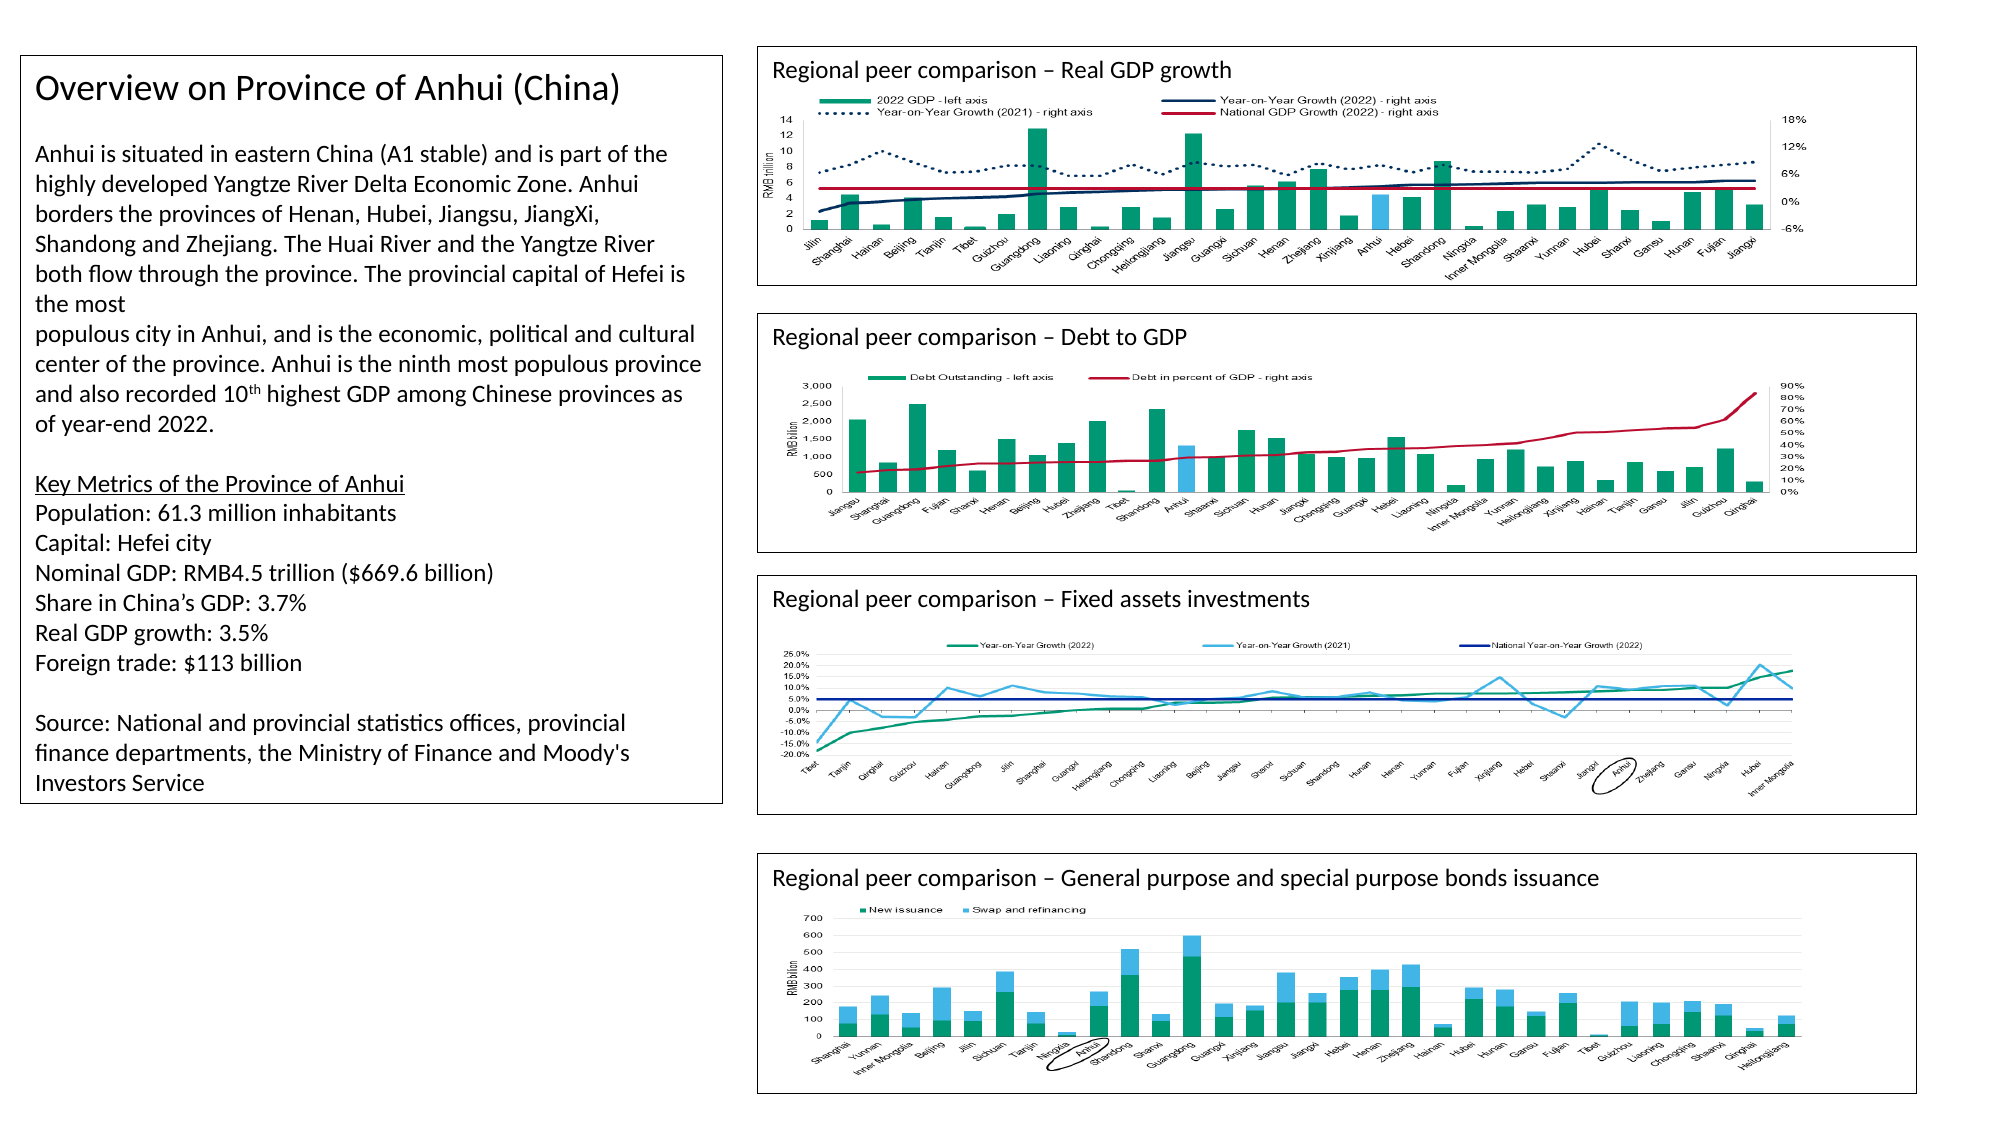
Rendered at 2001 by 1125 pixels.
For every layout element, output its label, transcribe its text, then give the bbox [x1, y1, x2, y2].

text_box Regional peer comparison – Fixed assets investments [757, 575, 1917, 815]
text_box Overview on Province of Anhui (China) Anhui is situated in eastern China (A1 stable) and is part of the highly developed Yangtze River Delta Economic Zone. Anhui borders the provinces of Henan, Hubei, Jiangsu, JiangXi, Shandong and Zhejiang. The Huai River and the Yangtze River both flow through the province. The provincial capital of Hefei is the most populous city in Anhui, and is the economic, political and cultural center of the province. Anhui is the ninth most populous province and also recorded 10th highest GDP among Chinese provinces as of year-end 2022. Key Metrics of the Province of Anhui Population: 61.3 million inhabitants Capital: Hefei city Nominal GDP: RMB4.5 trillion ($669.6 billion) Share in China’s GDP: 3.7% Real GDP growth: 3.5% Foreign trade: $113 billion Source: National and provincial statistics offices, provincial finance departments, the Ministry of Finance and Moody's Investors Service [20, 55, 723, 804]
picture [757, 90, 1818, 284]
picture [781, 901, 1818, 1079]
text_box Regional peer comparison – Real GDP growth [757, 46, 1917, 286]
picture [781, 369, 1818, 535]
text_box Regional peer comparison – Debt to GDP [757, 313, 1917, 553]
picture [770, 637, 1818, 800]
text_box Regional peer comparison – General purpose and special purpose bonds issuance [757, 853, 1917, 1094]
